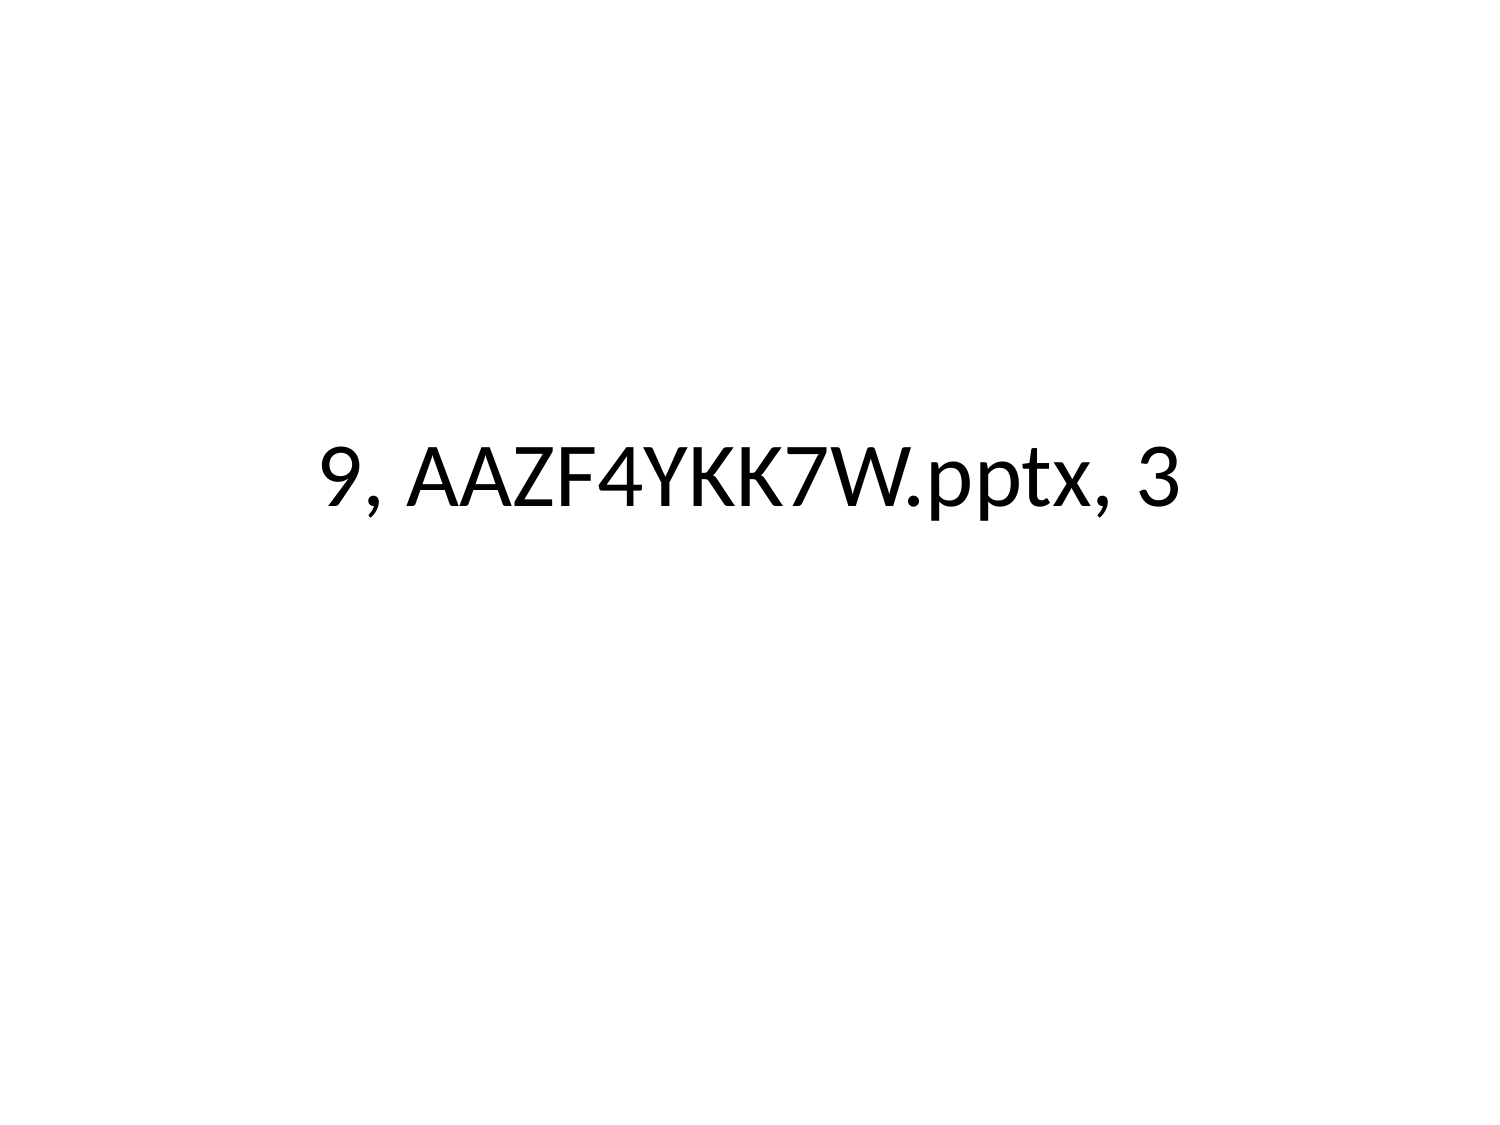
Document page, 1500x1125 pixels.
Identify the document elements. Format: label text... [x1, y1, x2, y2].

title 9, AAZF4YKK7W.pptx, 3 [112, 349, 1388, 591]
